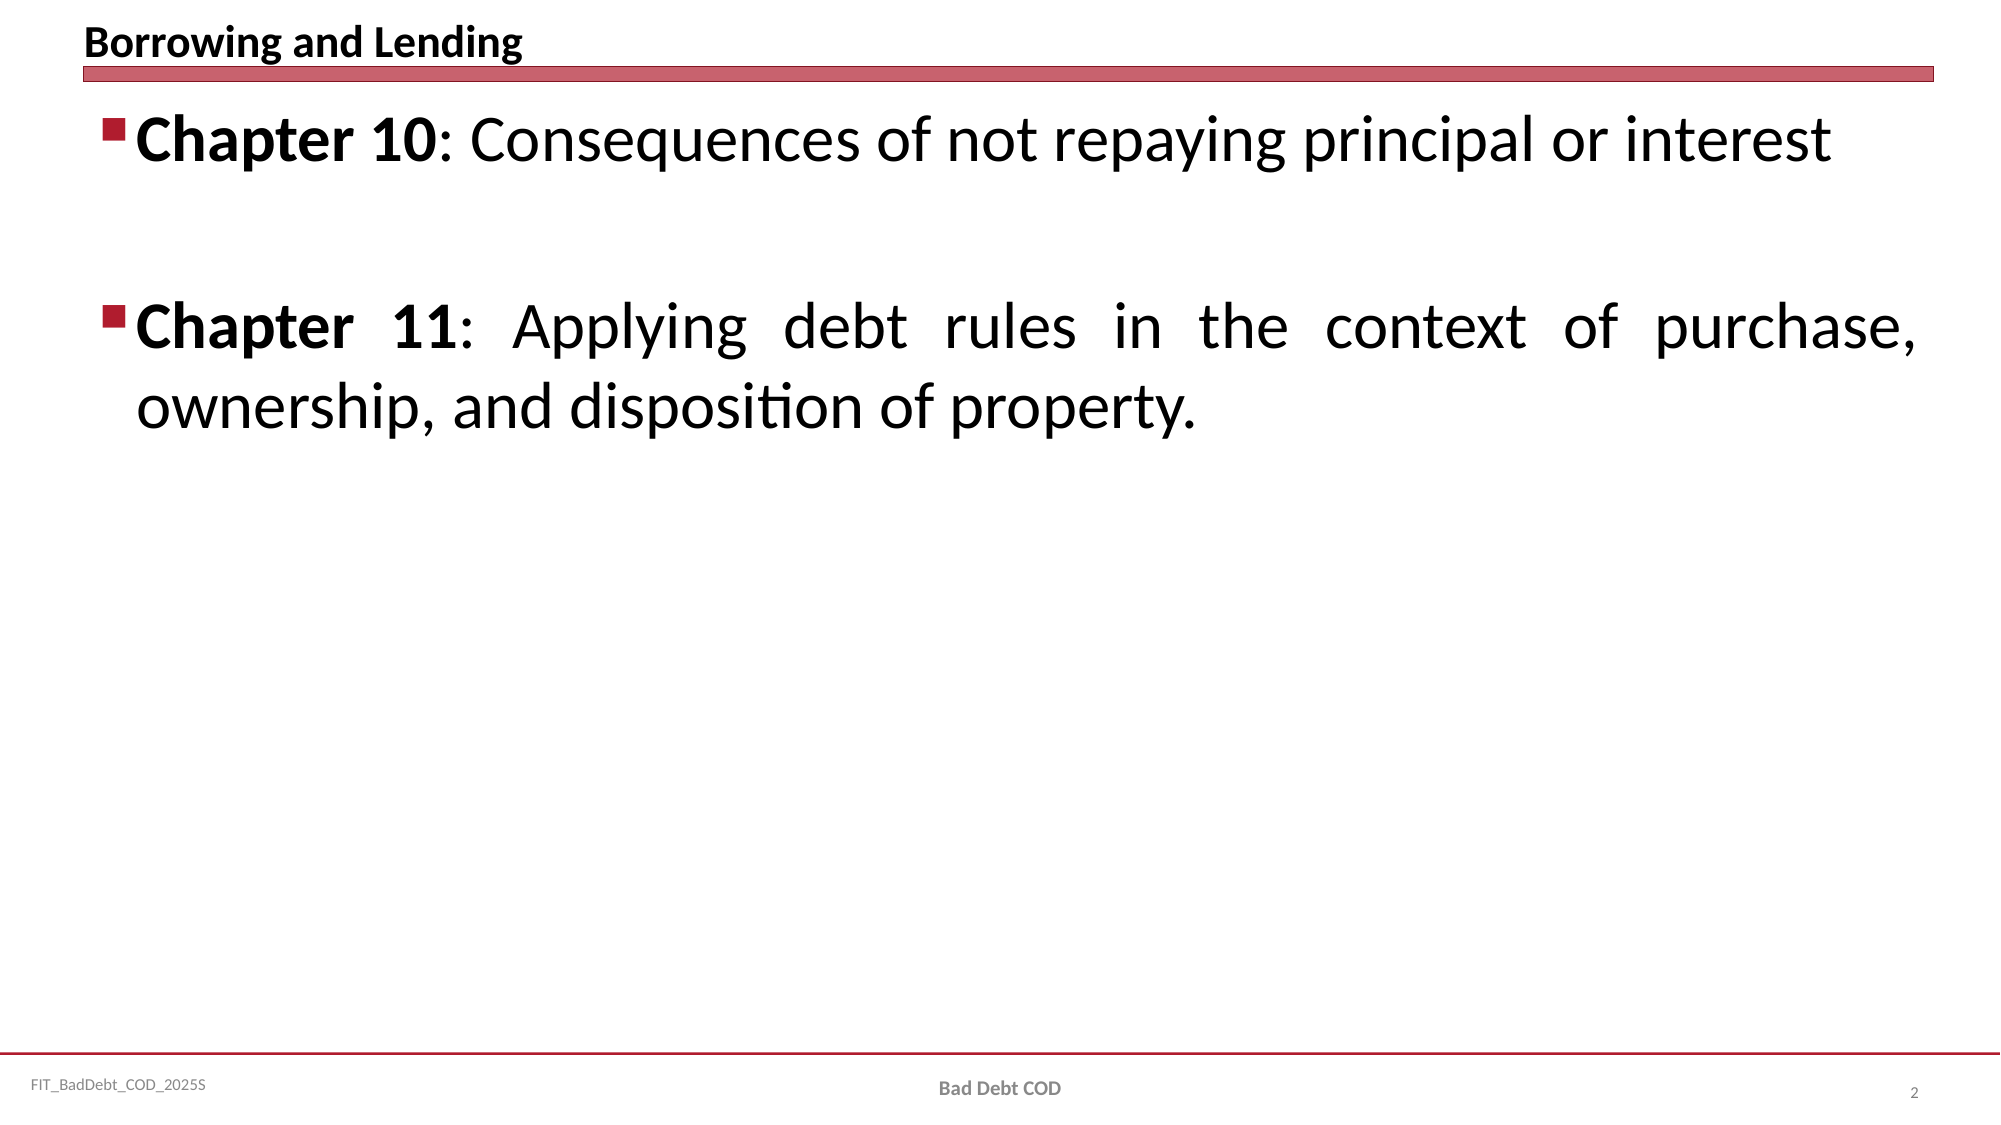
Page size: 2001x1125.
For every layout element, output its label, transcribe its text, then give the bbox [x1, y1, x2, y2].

slide_number 2 [1834, 1061, 1934, 1122]
title Borrowing and Lending [83, 6, 1935, 67]
footer Bad Debt COD [683, 1056, 1317, 1117]
list Chapter 10: Consequences of not repaying principal or interest Chapter 11: Applying debt rules in the context of purchase, ownership, and disposition of property. [83, 87, 1934, 1041]
